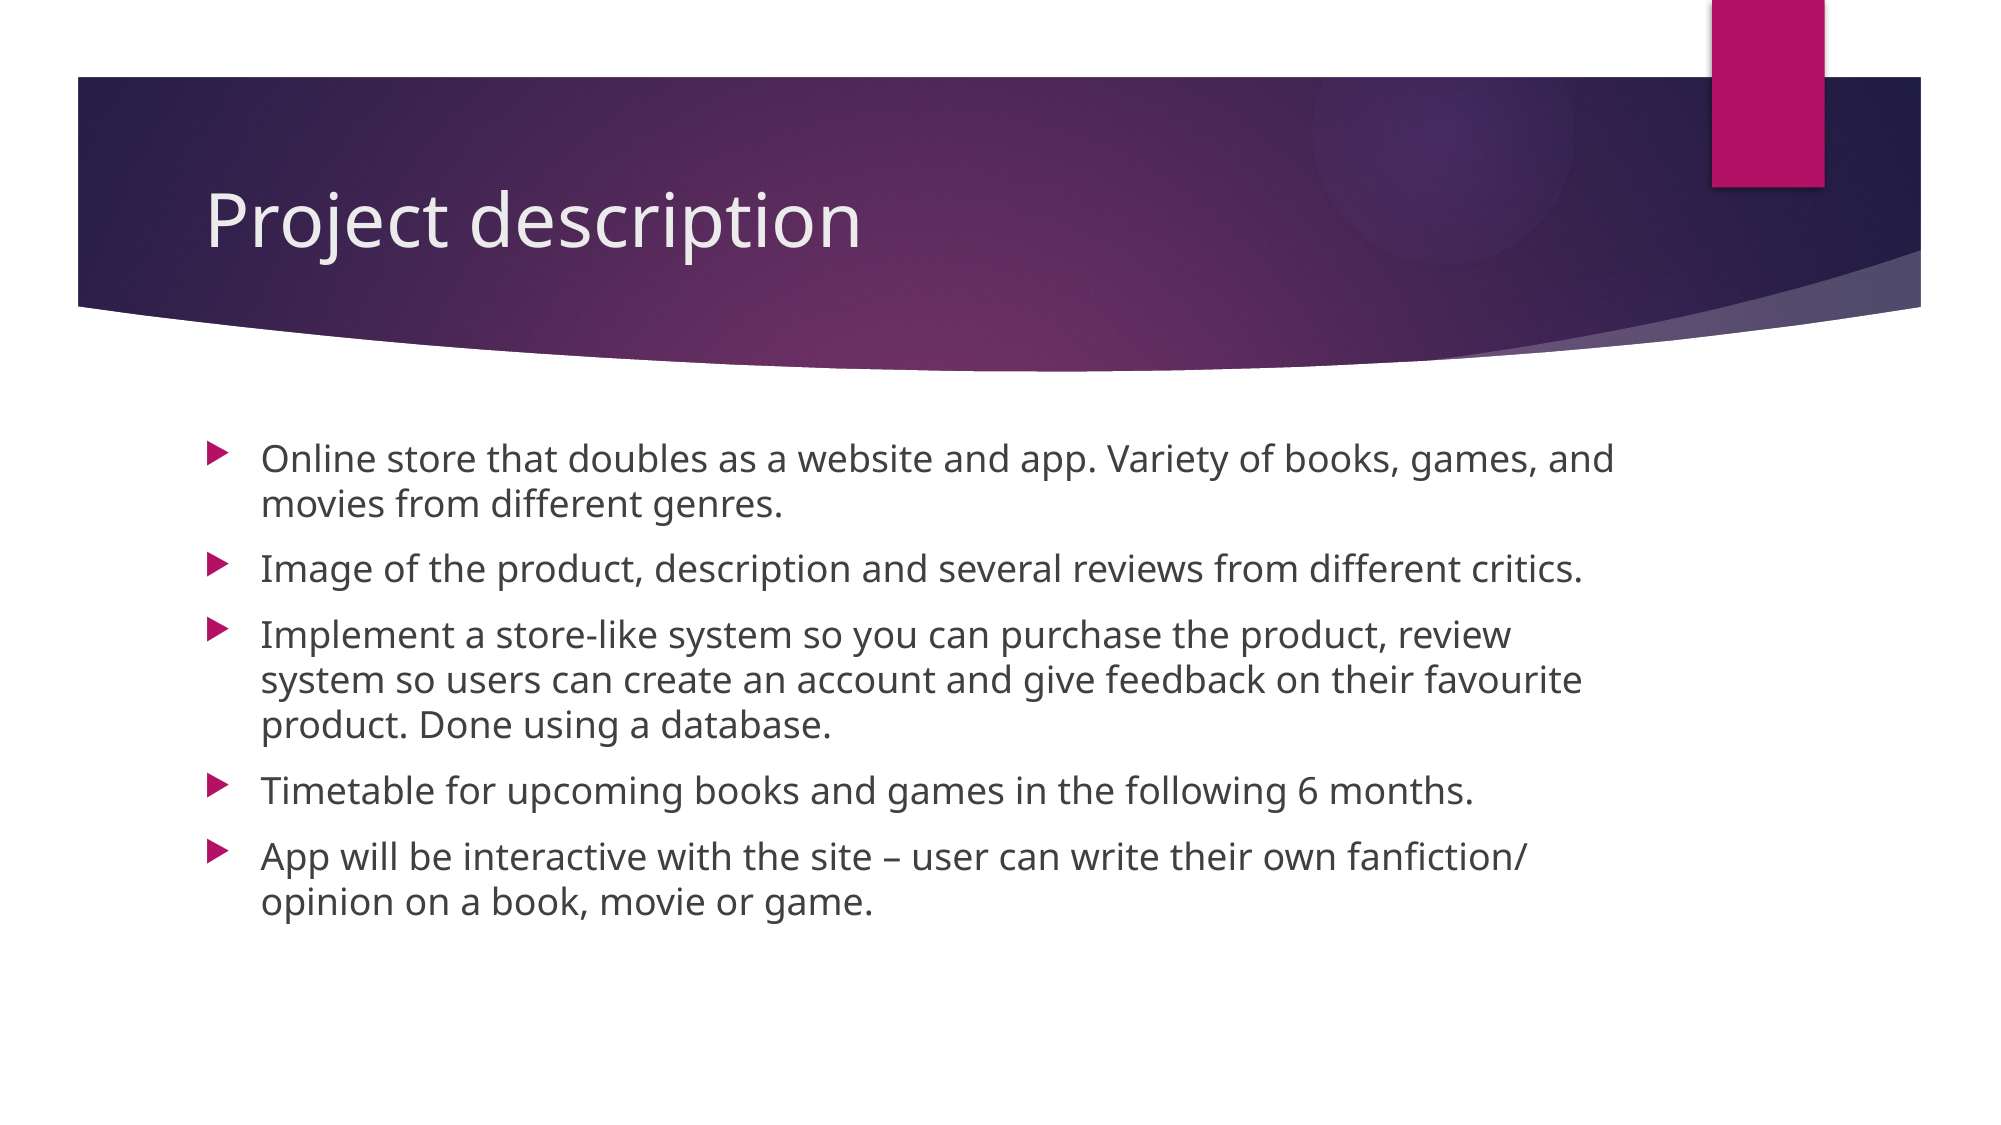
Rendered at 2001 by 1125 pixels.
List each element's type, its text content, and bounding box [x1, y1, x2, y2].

list Online store that doubles as a website and app. Variety of books, games, and movies from different genres. Image of the product, description and several reviews from different critics. Implement a store-like system so you can purchase the product, review system so users can create an account and give feedback on their favourite product. Done using a database. Timetable for upcoming books and games in the following 6 months. App will be interactive with the site – user can write their own fanfiction/ opinion on a book, movie or game. [189, 427, 1638, 1036]
title Project description [189, 159, 1627, 276]
